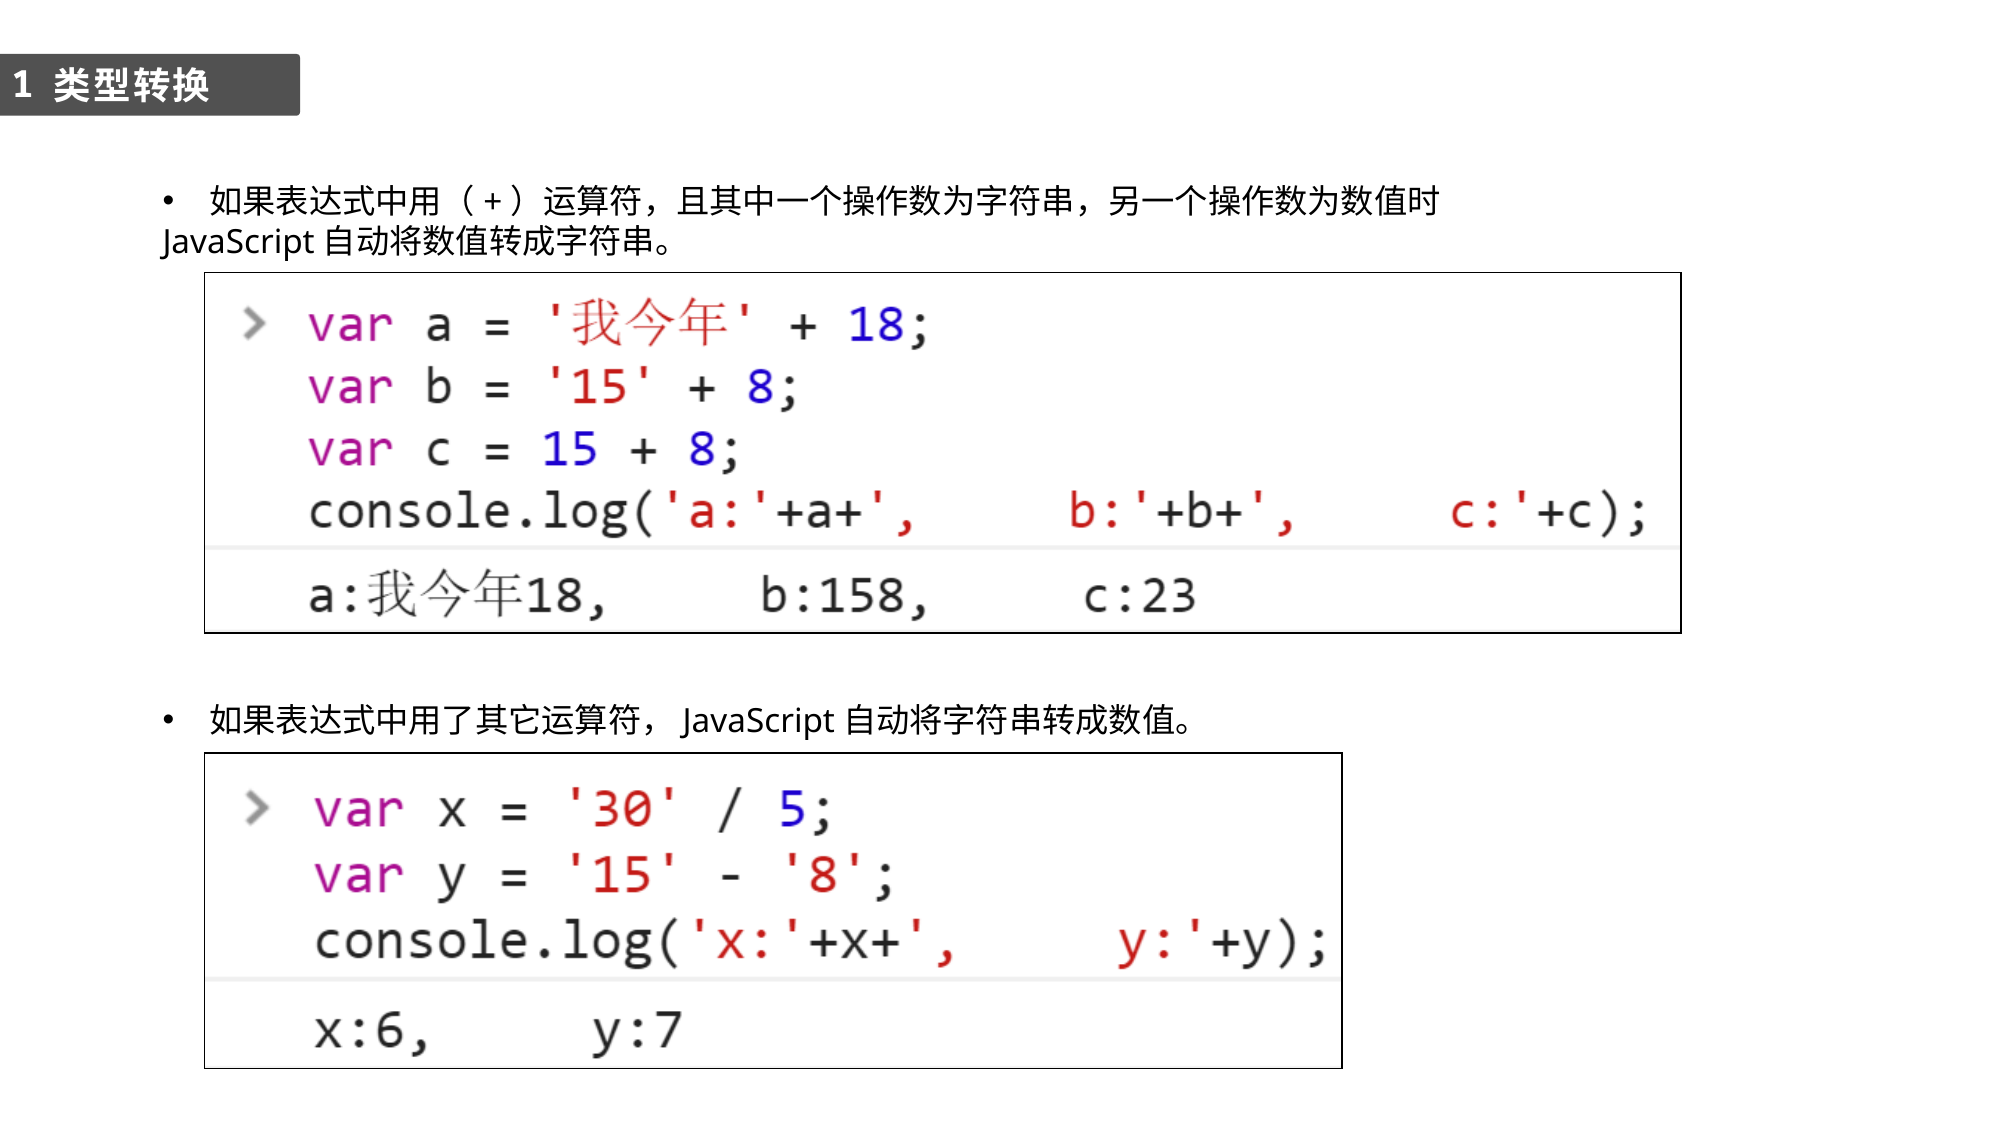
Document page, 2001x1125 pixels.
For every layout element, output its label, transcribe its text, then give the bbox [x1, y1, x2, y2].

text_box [0, 52, 320, 116]
picture [205, 753, 1342, 1068]
text_box 如果表达式中用（+）运算符，且其中一个操作数为字符串，另一个操作数为数值时 JavaScript自动将数值转成字符串。 如果表达式中用了其它运算符，JavaScript自动将字符串转成数值。 [147, 173, 1577, 747]
picture [205, 273, 1681, 633]
